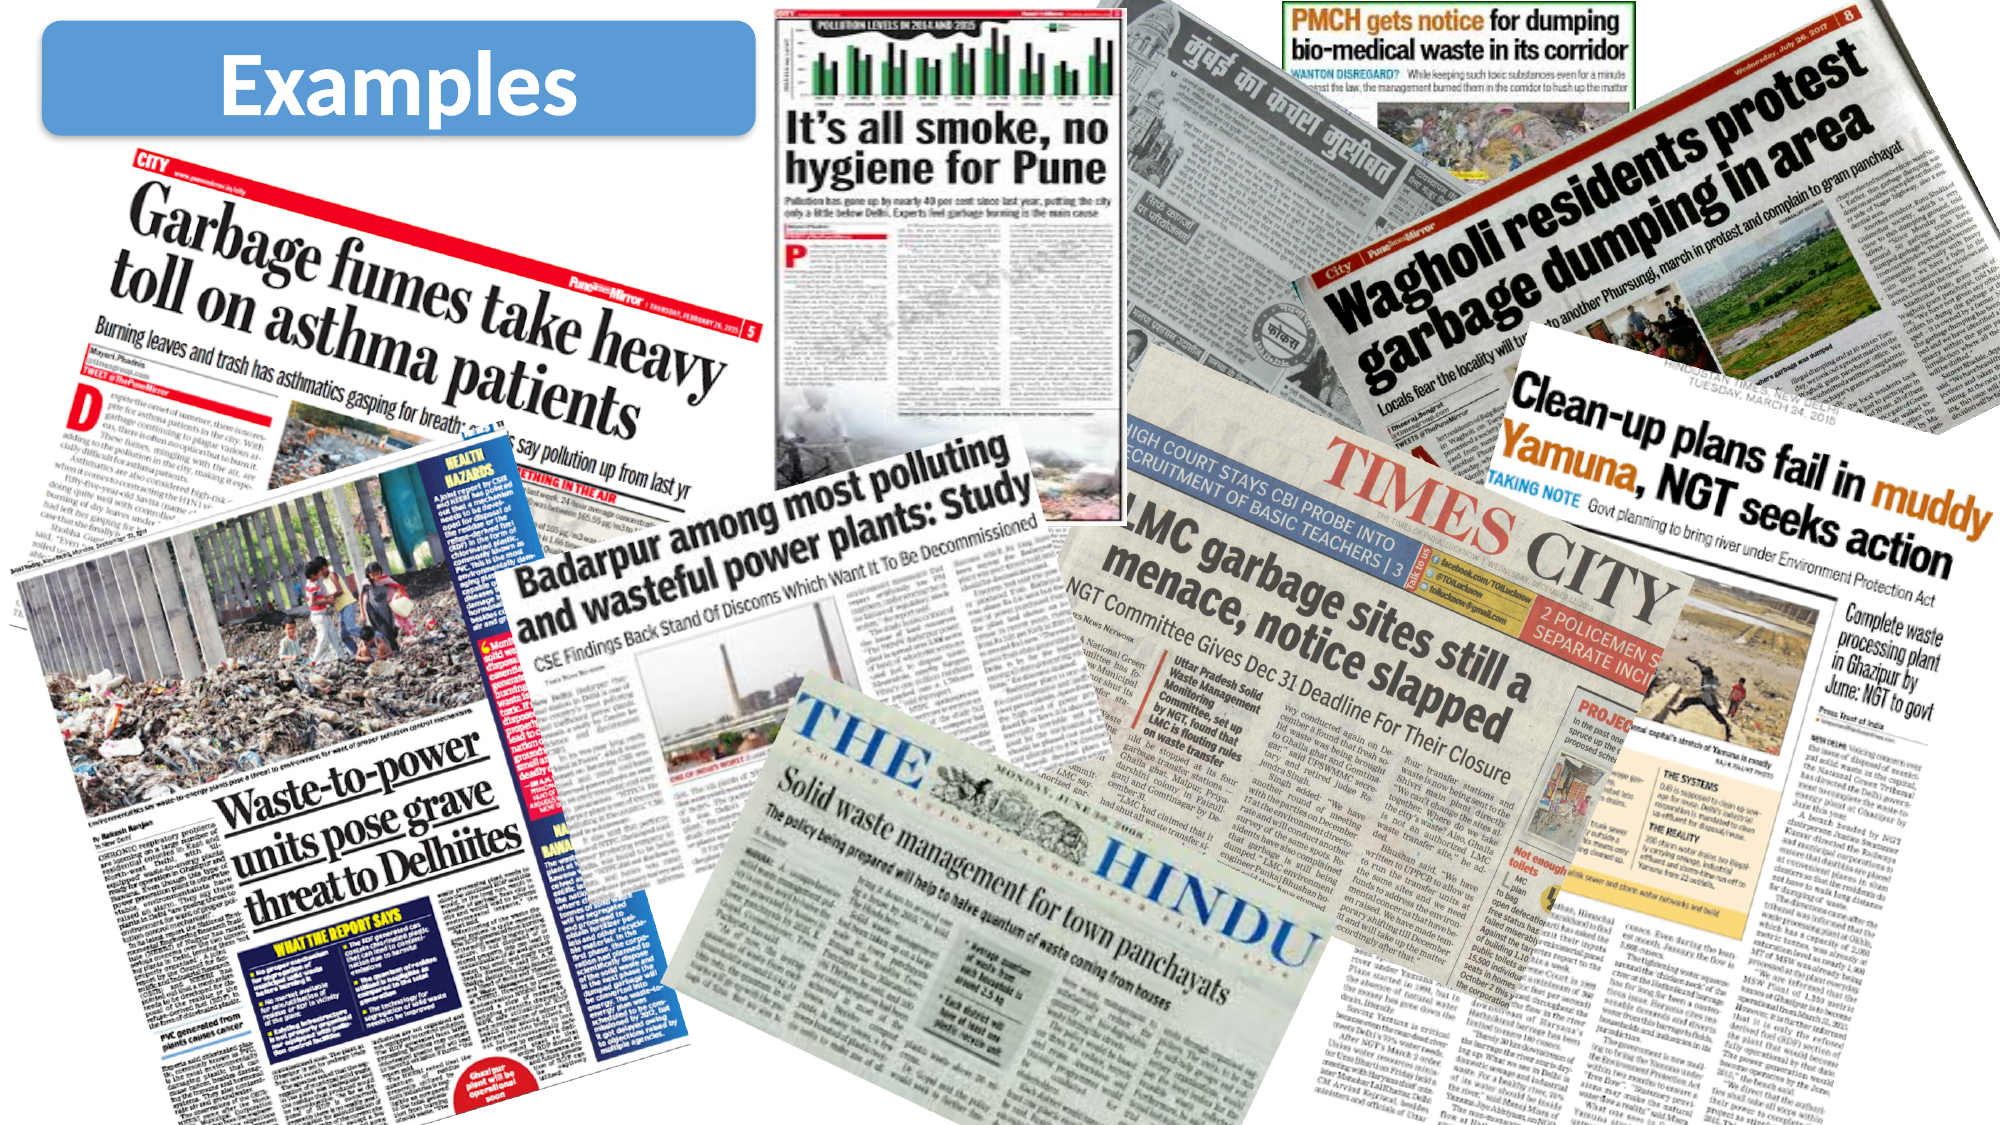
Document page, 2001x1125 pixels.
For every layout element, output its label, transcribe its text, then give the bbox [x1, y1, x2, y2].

picture [0, 0, 2000, 1125]
text_box Examples [40, 19, 757, 137]
